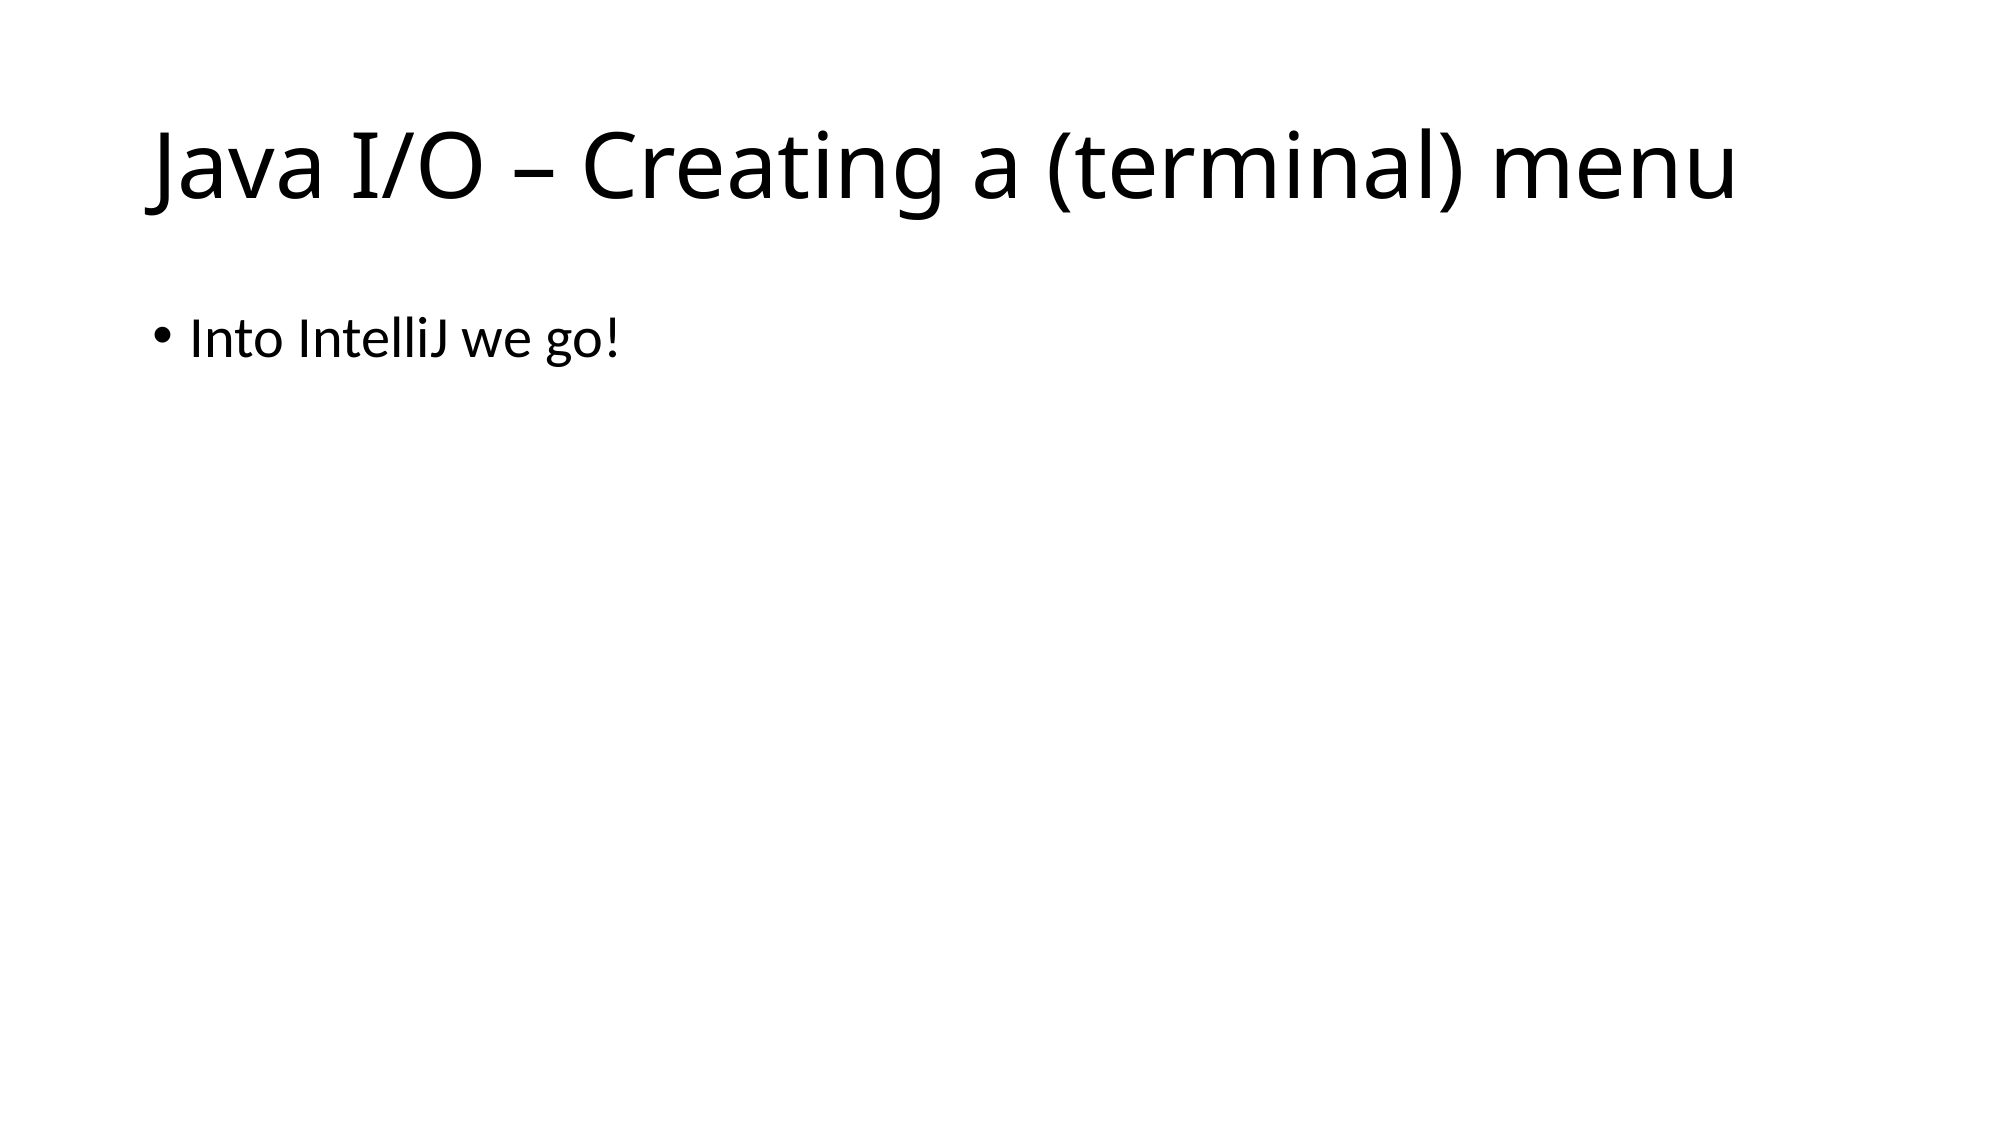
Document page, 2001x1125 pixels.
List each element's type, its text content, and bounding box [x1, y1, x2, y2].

list Into IntelliJ we go! [137, 299, 1863, 1014]
title Java I/O – Creating a (terminal) menu [137, 59, 1863, 278]
